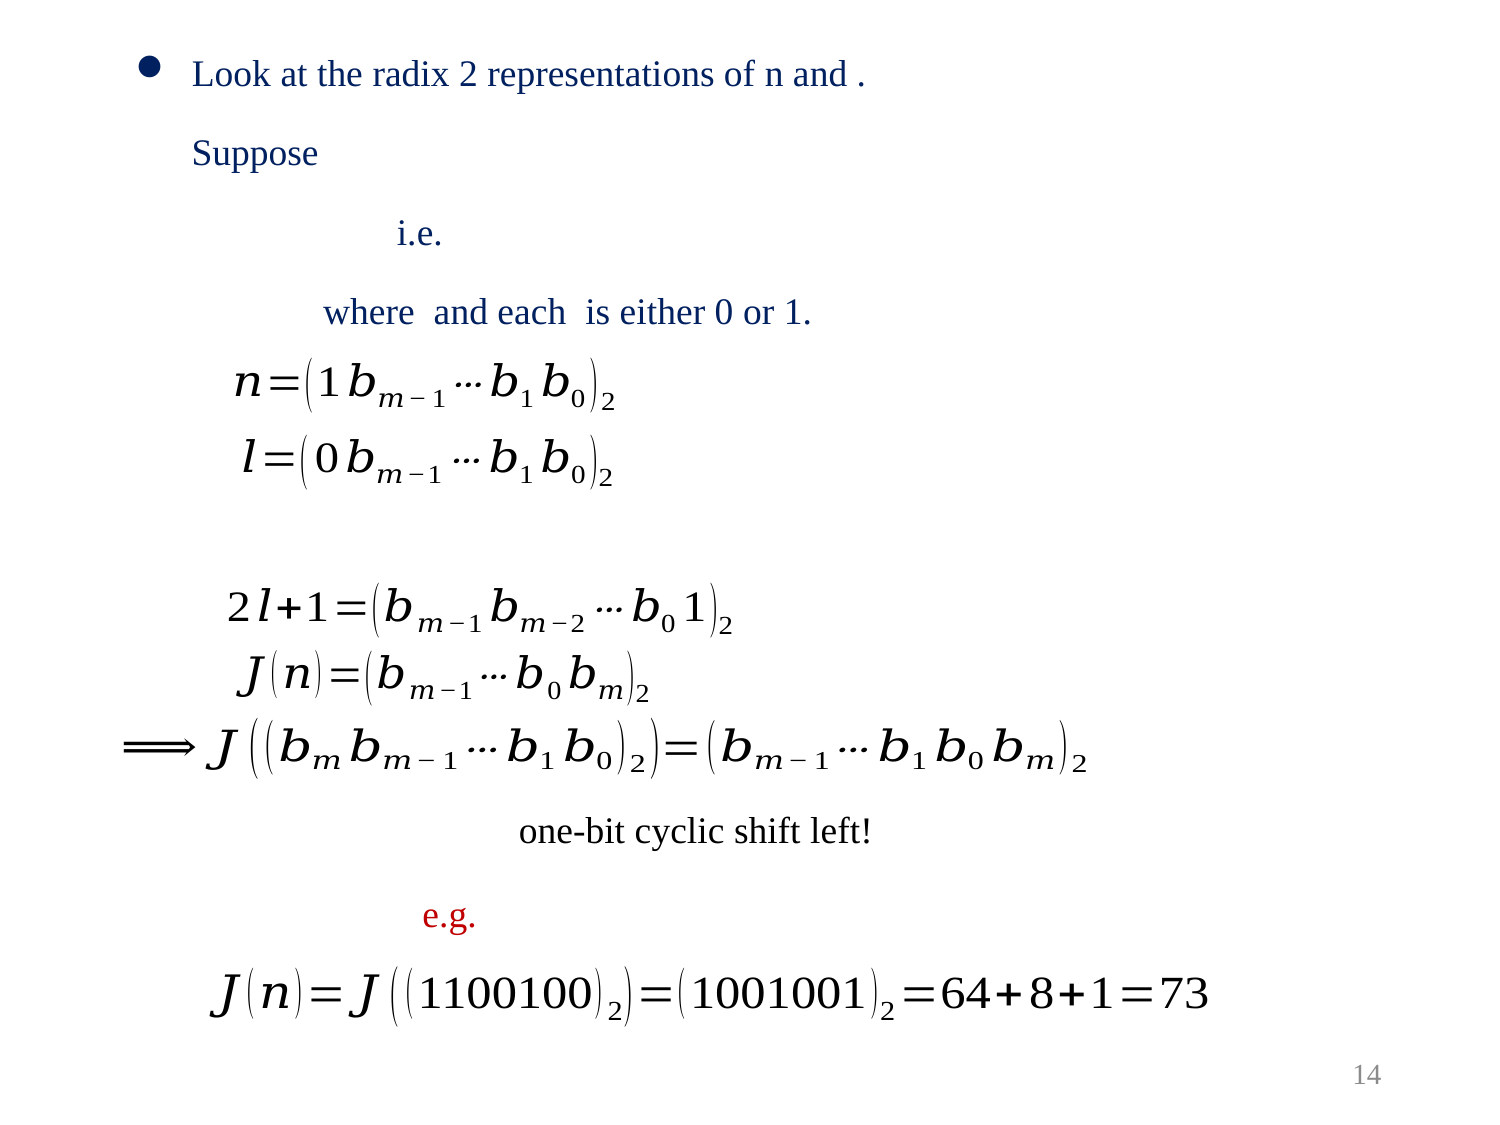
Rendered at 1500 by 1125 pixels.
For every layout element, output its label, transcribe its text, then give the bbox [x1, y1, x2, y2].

text_box one-bit cyclic shift left! [404, 799, 889, 859]
slide_number 13 [1059, 1042, 1397, 1103]
text_box Suppose [76, 120, 334, 181]
